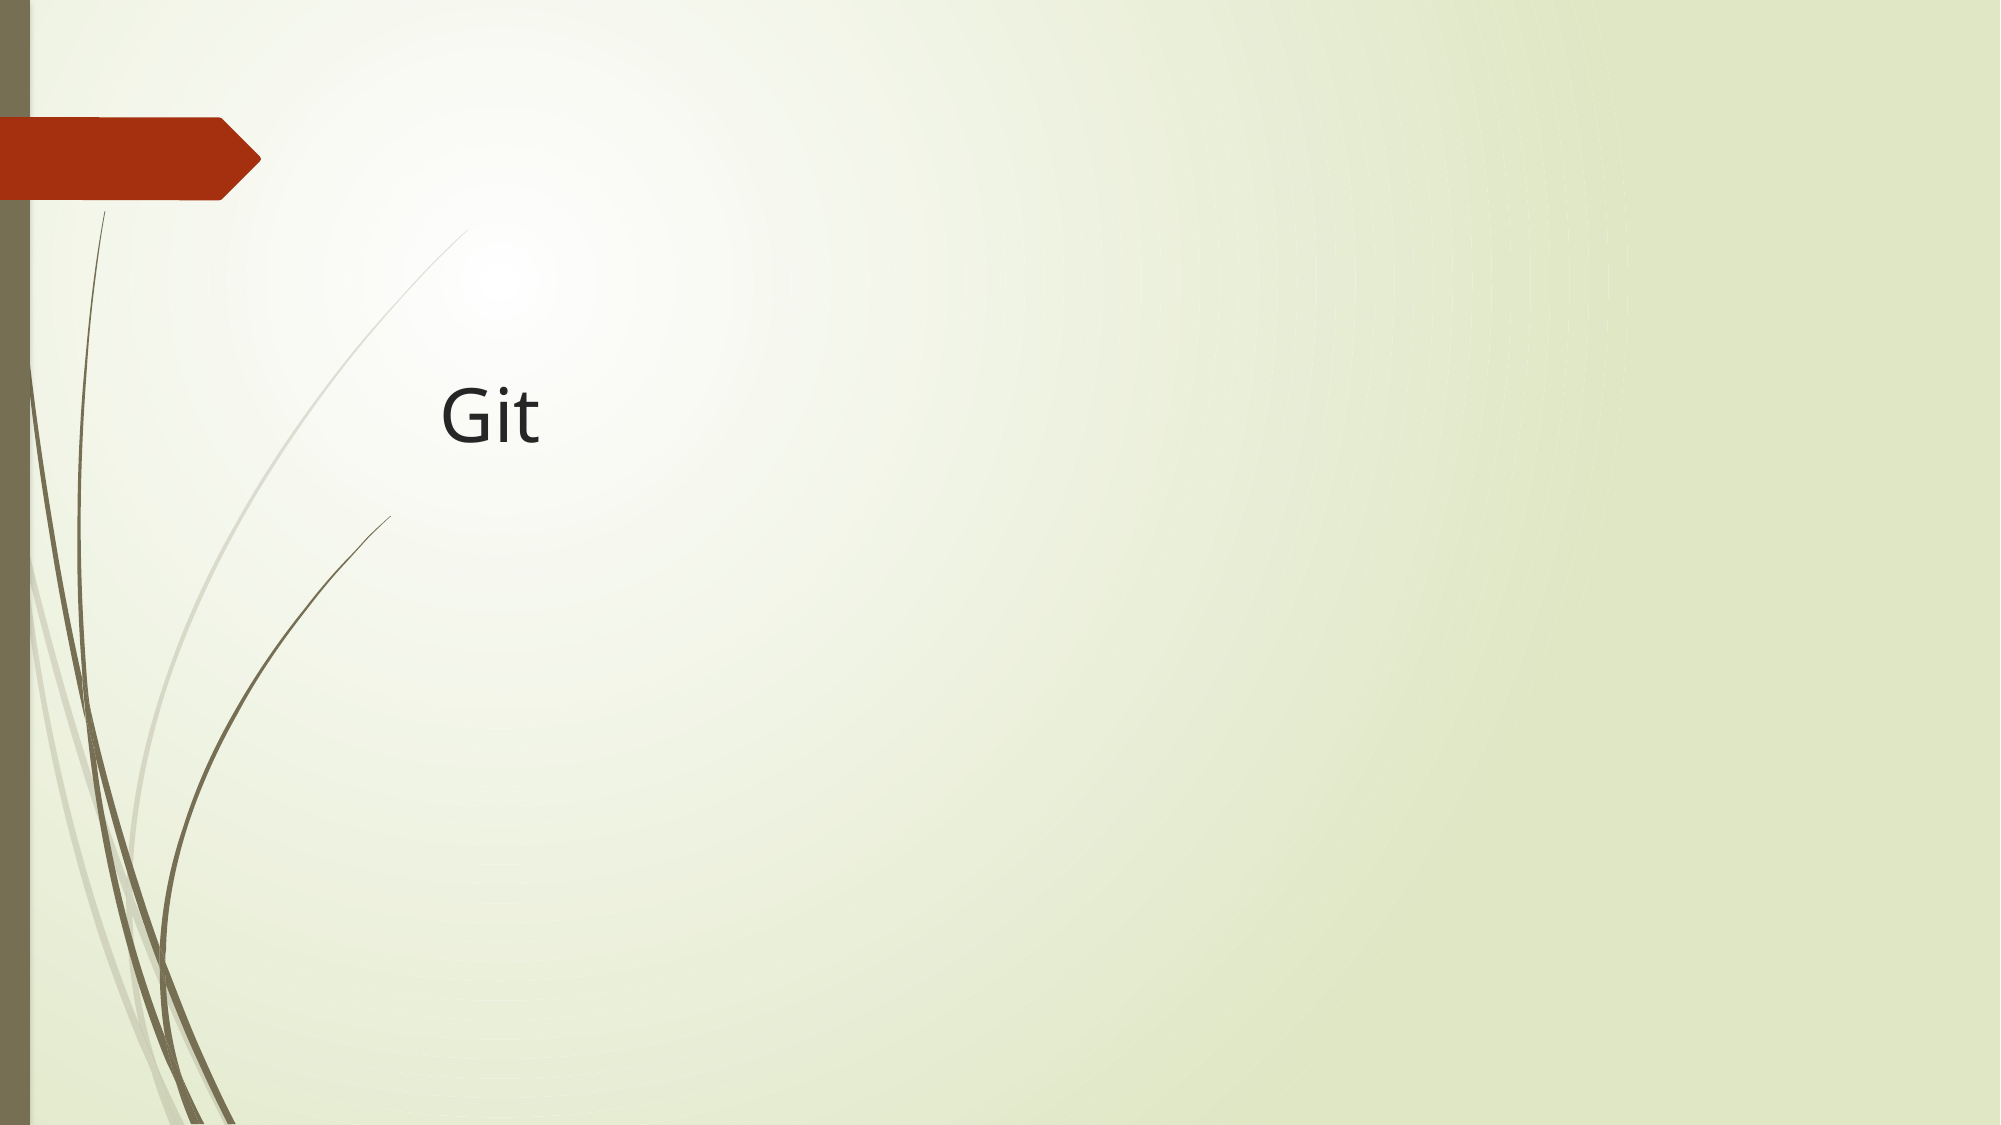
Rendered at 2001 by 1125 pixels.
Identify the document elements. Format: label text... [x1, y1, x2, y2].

title Git [424, 359, 1887, 570]
